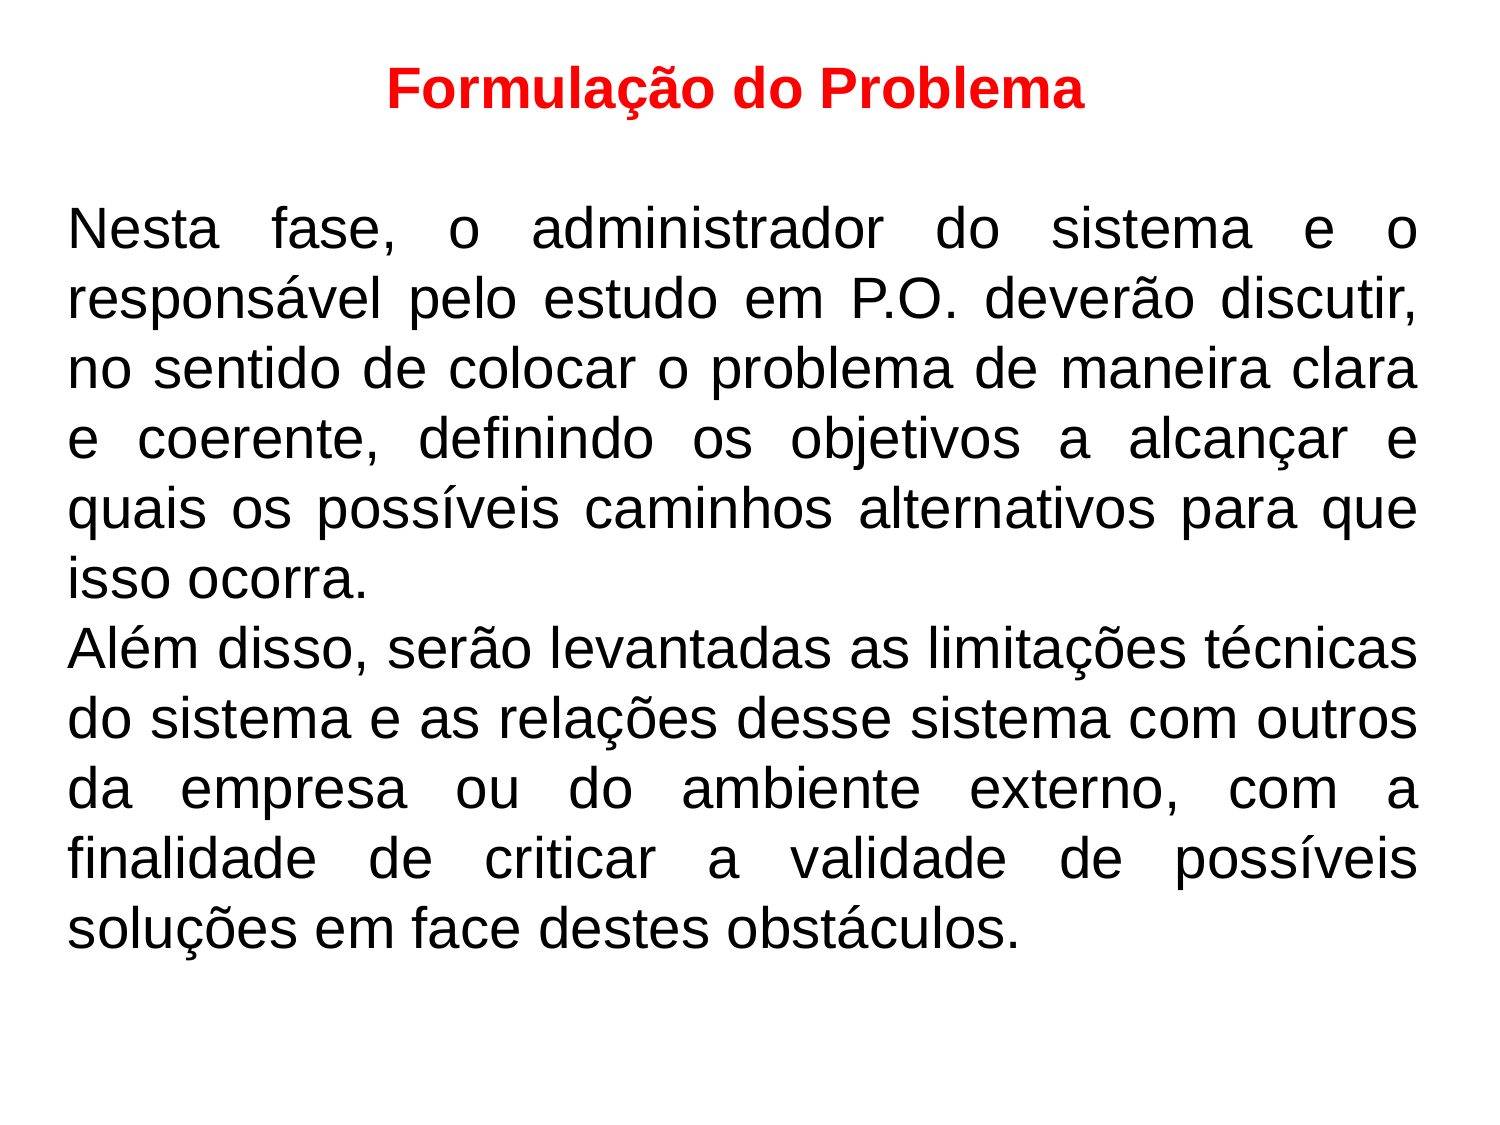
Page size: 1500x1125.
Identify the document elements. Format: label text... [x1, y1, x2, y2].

text_box Formulação do Problema Nesta fase, o administrador do sistema e o responsável pelo estudo em P.O. deverão discutir, no sentido de colocar o problema de maneira clara e coerente, definindo os objetivos a alcançar e quais os possíveis caminhos alternativos para que isso ocorra. Além disso, serão levantadas as limitações técnicas do sistema e as relações desse sistema com outros da empresa ou do ambiente externo, com a finalidade de criticar a validade de possíveis soluções em face destes obstáculos. [53, 42, 1436, 968]
